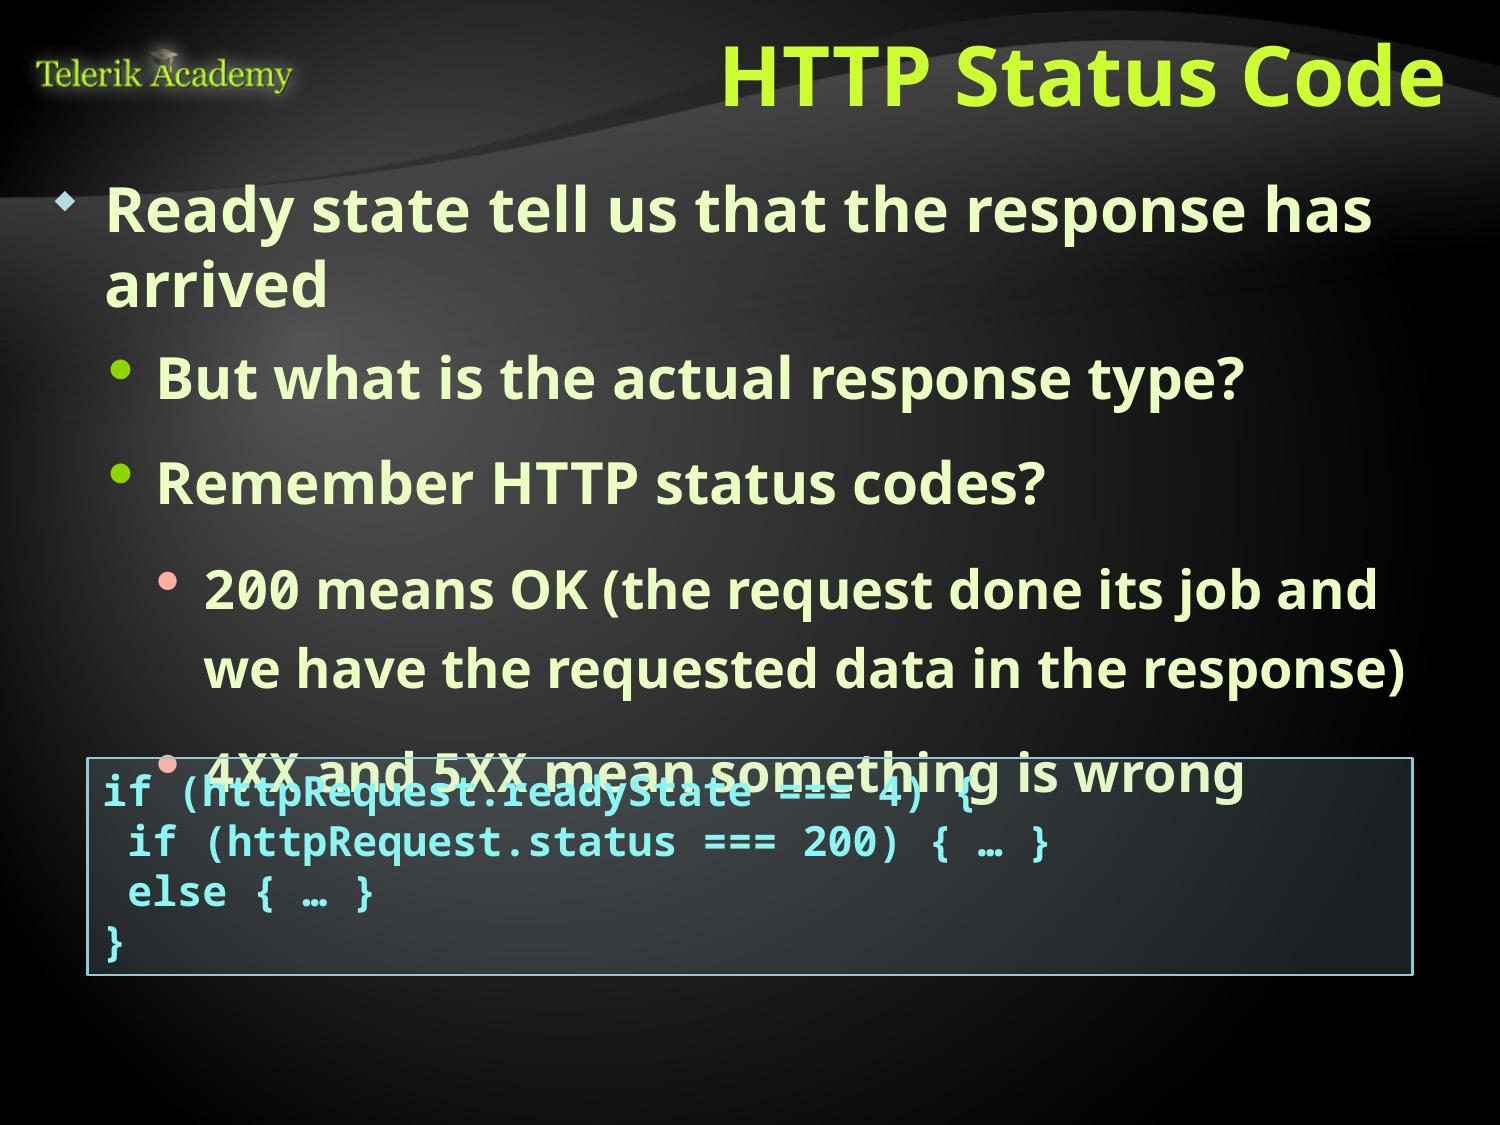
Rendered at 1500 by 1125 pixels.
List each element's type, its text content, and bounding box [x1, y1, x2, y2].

list Ready state tell us that the response has arrived But what is the actual response type? Remember HTTP status codes? 200 means OK (the request done its job and we have the requested data in the response) 4XX and 5XX mean something is wrong [37, 162, 1463, 742]
picture [0, 0, 1500, 1125]
title HTTP Status Code [300, 12, 1463, 150]
list if (httpRequest.readyState === 4) { if (httpRequest.status === 200) { … } else { … } } [86, 757, 1414, 976]
